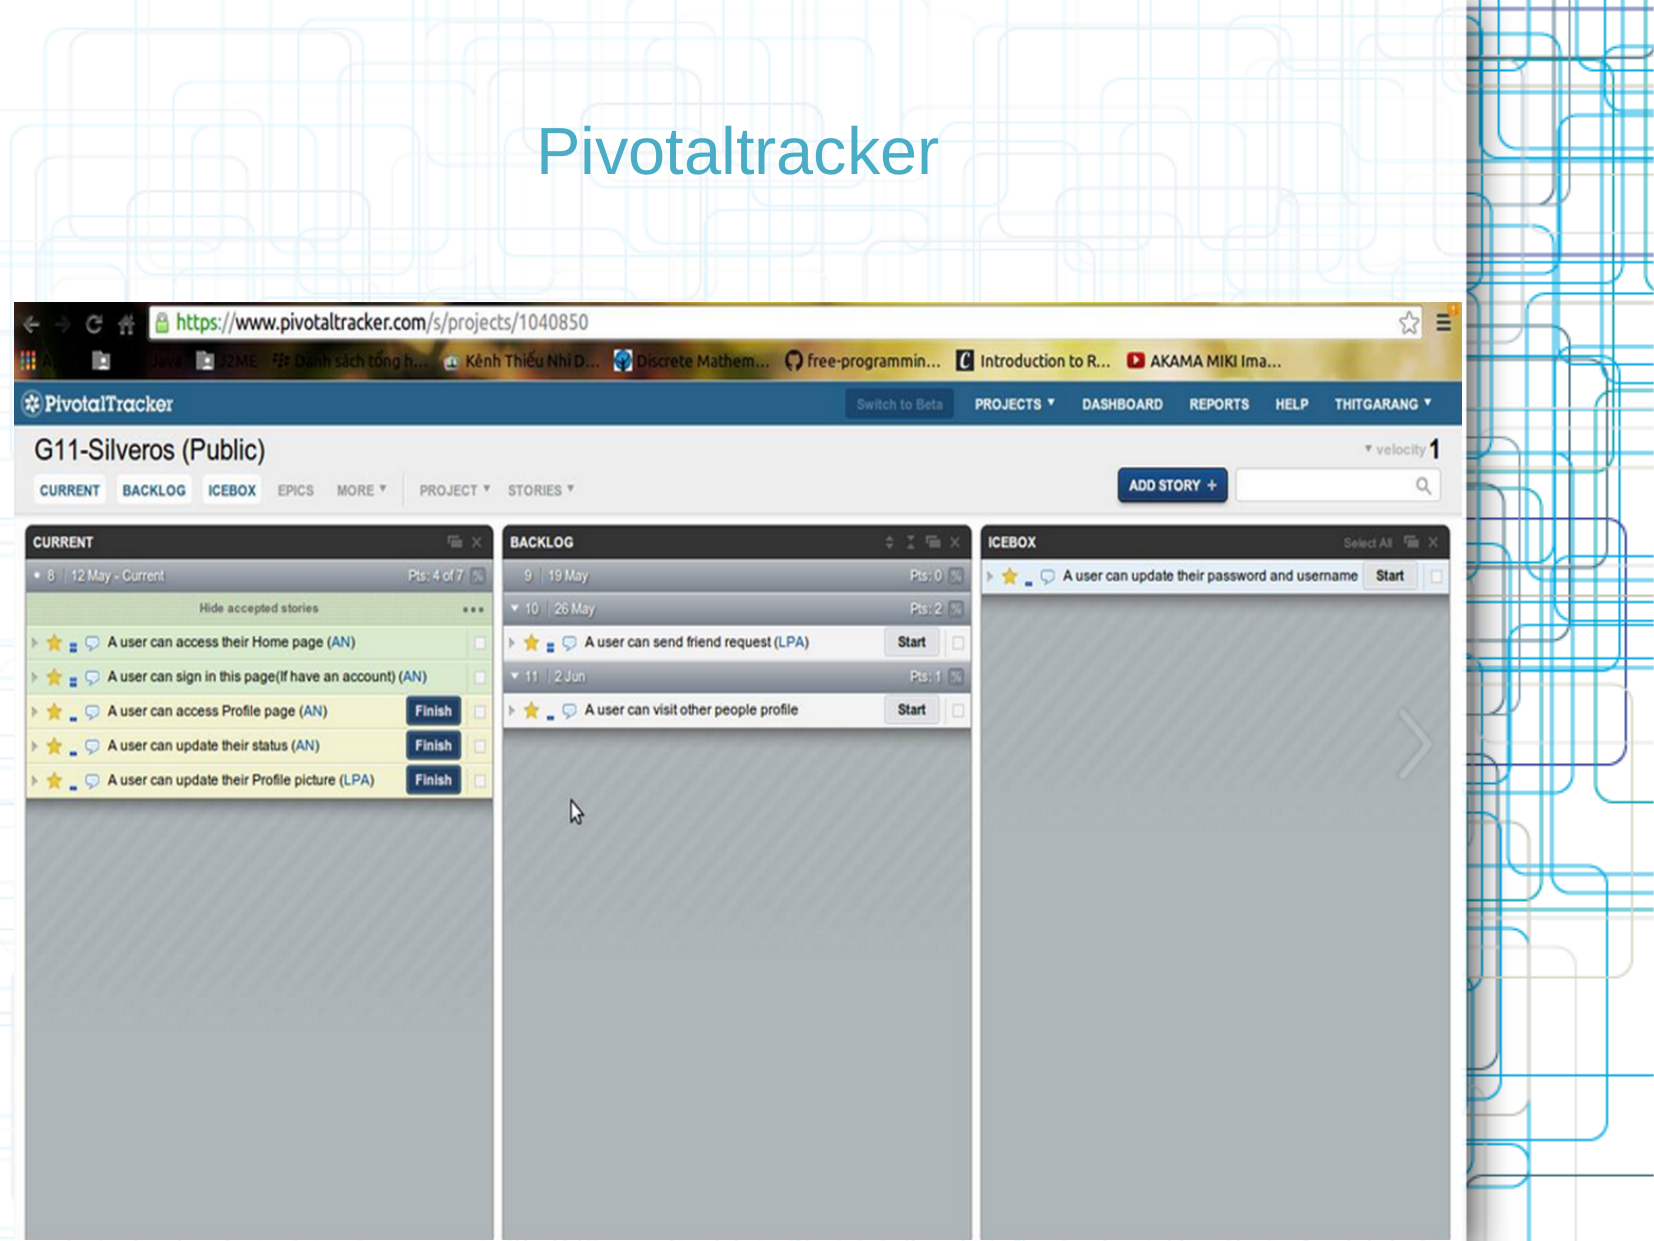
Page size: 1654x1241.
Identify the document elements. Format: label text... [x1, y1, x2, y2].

picture [0, 0, 1654, 1241]
title Pivotaltracker [59, 49, 1418, 257]
